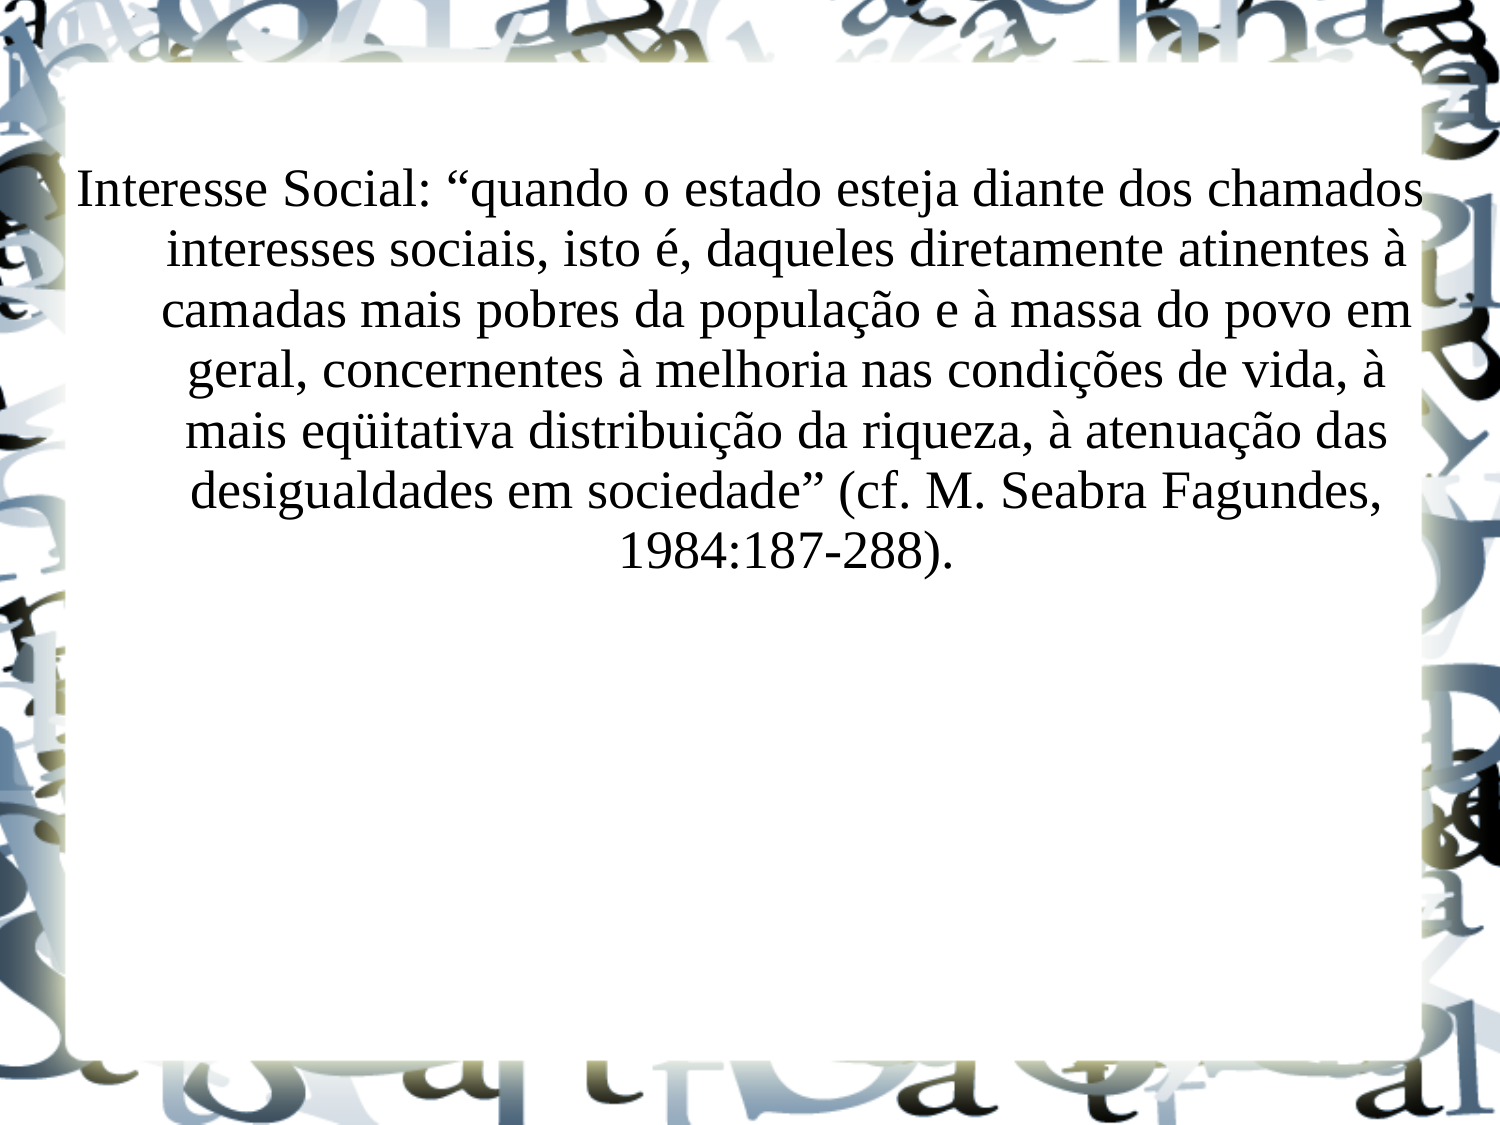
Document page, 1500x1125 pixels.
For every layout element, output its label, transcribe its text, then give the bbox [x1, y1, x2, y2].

picture [0, 0, 1500, 1125]
text_box Interesse Social: “quando o estado esteja diante dos chamados interesses sociais, isto é, daqueles diretamente atinentes à camadas mais pobres da população e à massa do povo em geral, concernentes à melhoria nas condições de vida, à mais eqüitativa distribuição da riqueza, à atenuação das desigualdades em sociedade” (cf. M. Seabra Fagundes, 1984:187-288). [53, 90, 1447, 650]
